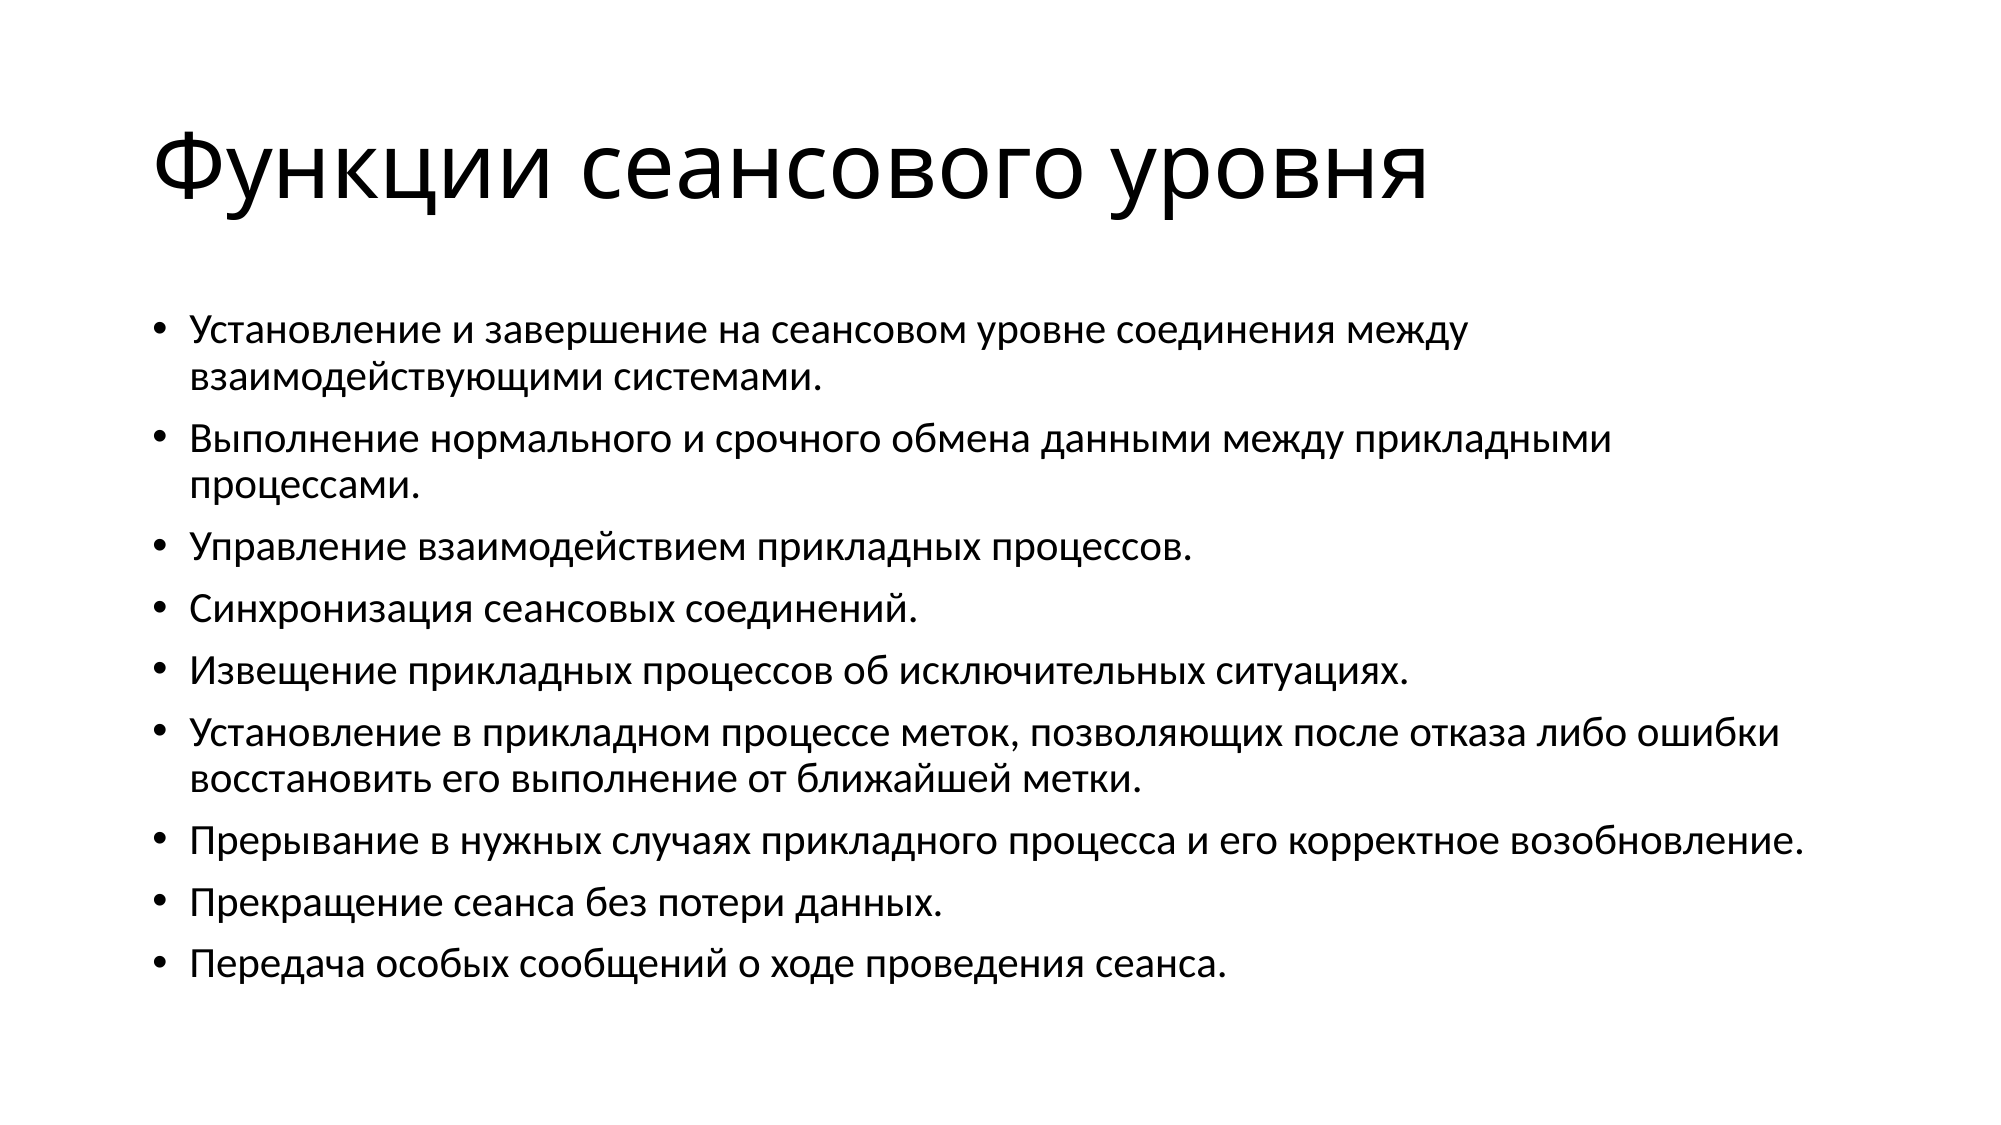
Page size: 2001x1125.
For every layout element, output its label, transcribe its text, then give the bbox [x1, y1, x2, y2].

title Функции сеансового уровня [137, 59, 1863, 278]
list Установление и завершение на сеансовом уровне соединения между взаимодействующими системами. Выполнение нормального и срочного обмена данными между прикладными процессами. Управление взаимодействием прикладных процессов. Синхронизация сеансовых соединений. Извещение прикладных процессов об исключительных ситуациях. Установление в прикладном процессе меток, позволяющих после отказа либо ошибки восстановить его выполнение от ближайшей метки. Прерывание в нужных случаях прикладного процесса и его корректное возобновление. Прекращение сеанса без потери данных. Передача особых сообщений о ходе проведения сеанса. [137, 299, 1863, 1014]
